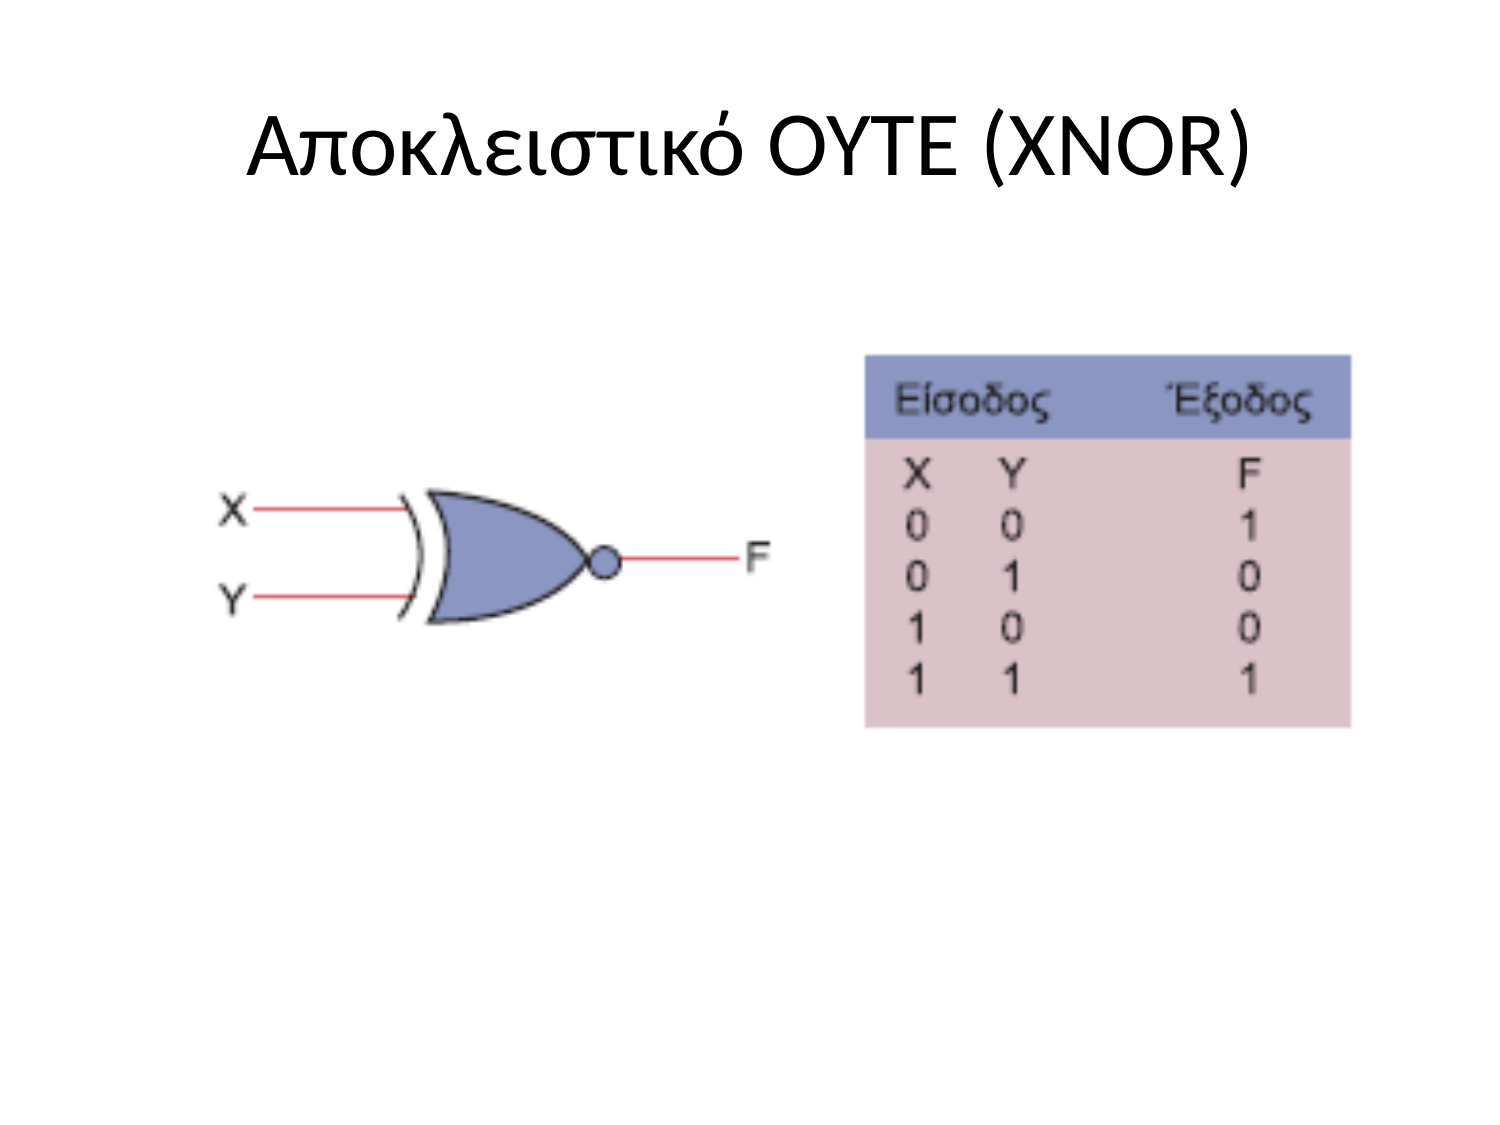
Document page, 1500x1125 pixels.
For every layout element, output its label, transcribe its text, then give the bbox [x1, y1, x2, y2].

title Αποκλειστικό ΟΥΤΕ (ΧΝΟR) [75, 45, 1425, 233]
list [76, 326, 1402, 752]
